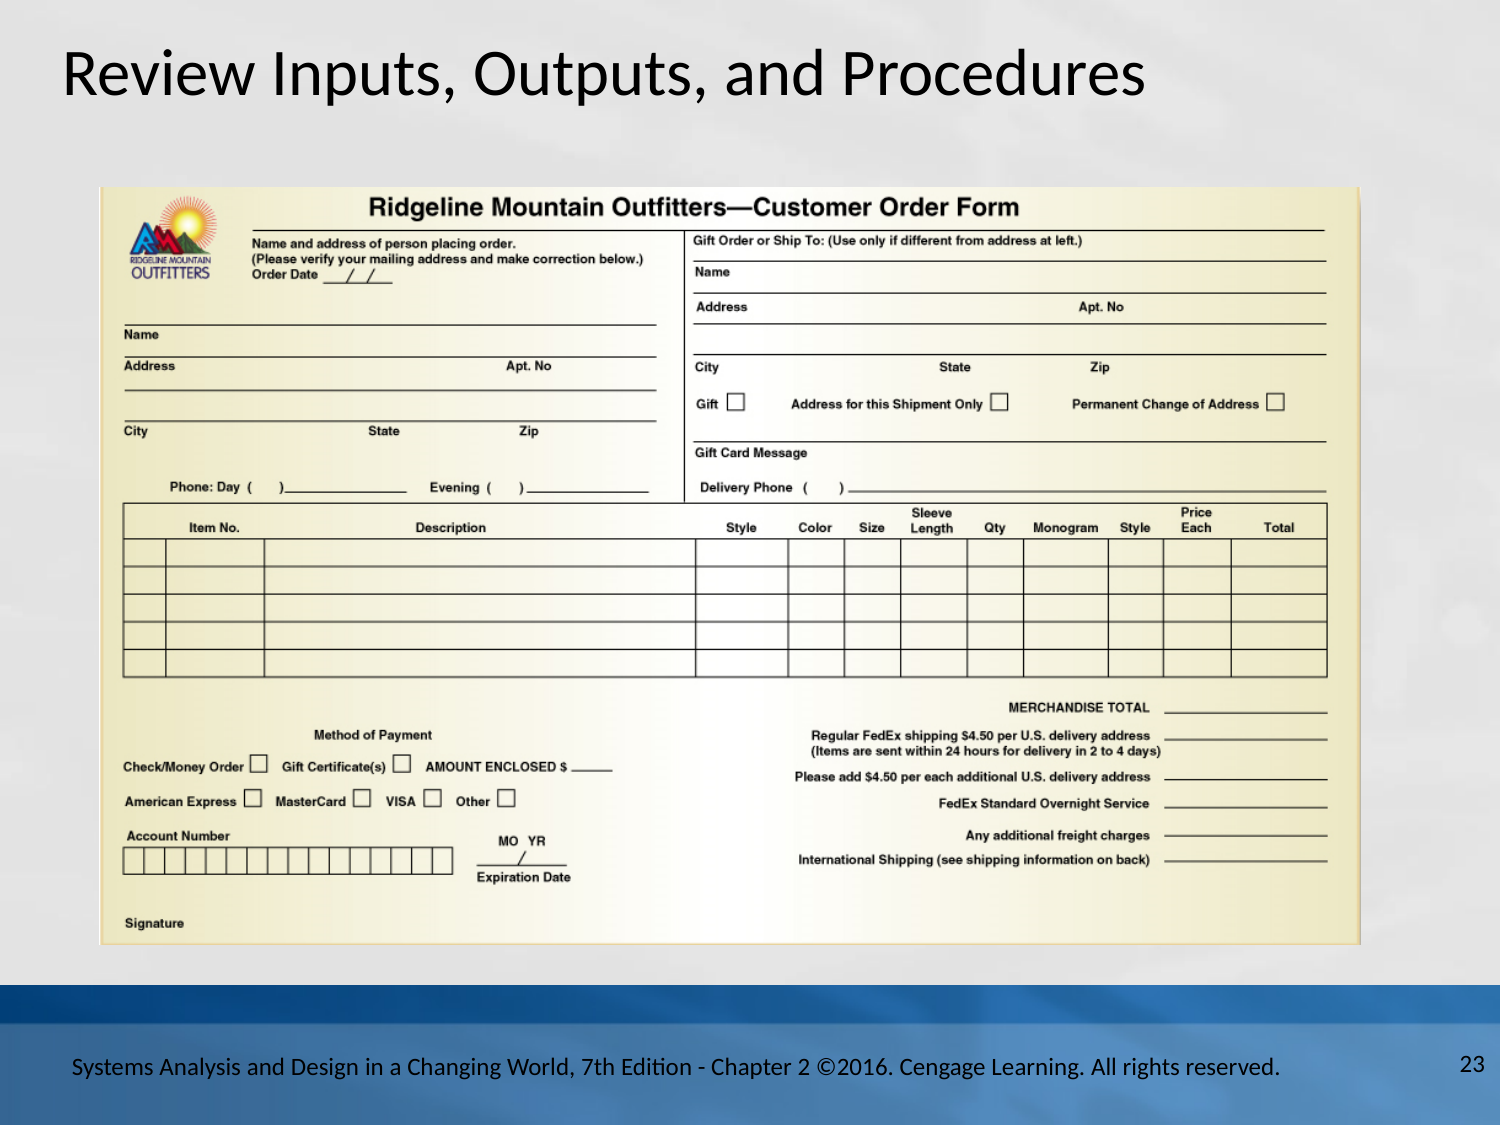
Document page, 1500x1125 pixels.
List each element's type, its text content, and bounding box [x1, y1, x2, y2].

slide_number 23 [1312, 1025, 1500, 1100]
title Review Inputs, Outputs, and Procedures [62, 37, 1438, 111]
picture [0, 0, 1500, 1125]
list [99, 187, 1362, 946]
